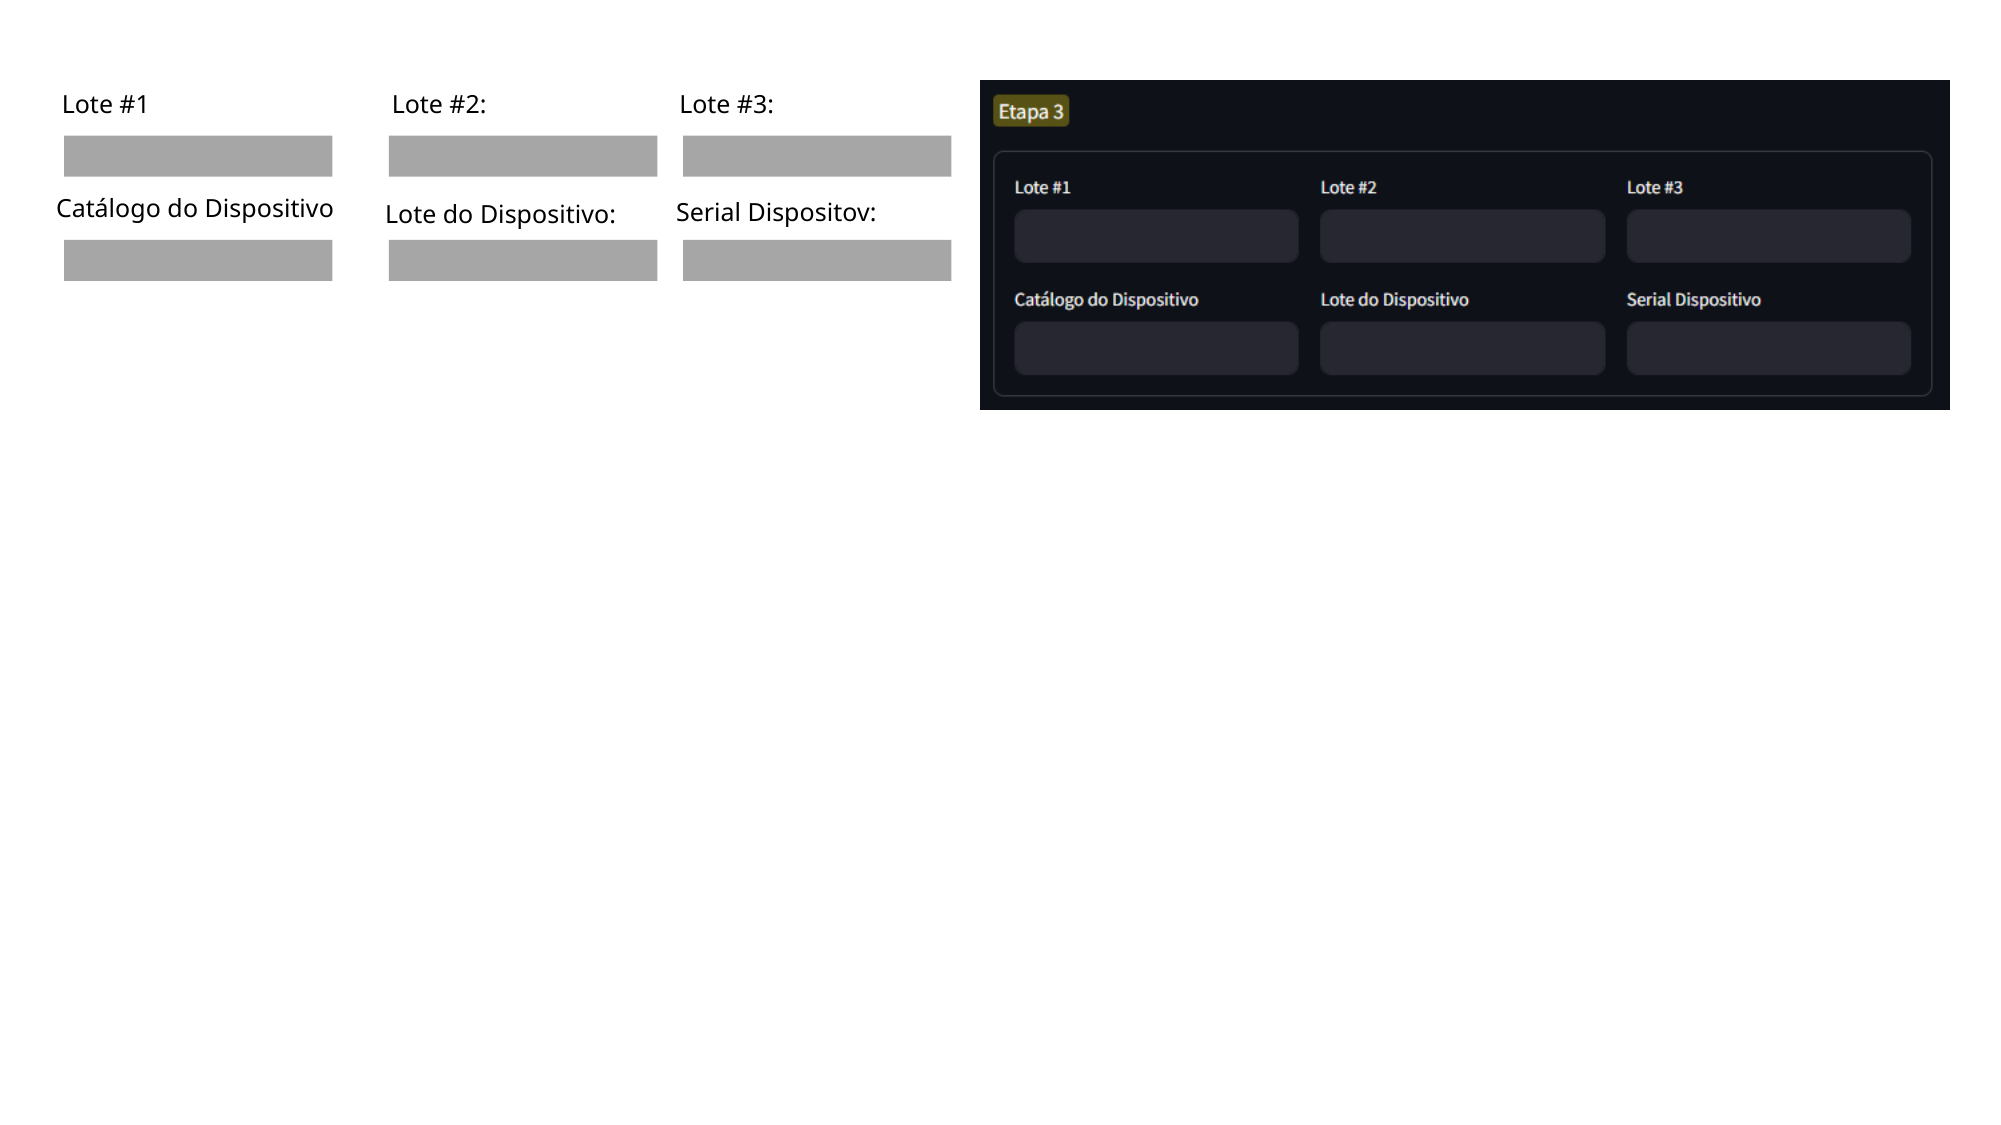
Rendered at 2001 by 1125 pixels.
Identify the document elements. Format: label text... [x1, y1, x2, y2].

text_box [682, 134, 953, 178]
text_box Serial Dispositov: [661, 188, 892, 234]
text_box [682, 238, 953, 282]
text_box [62, 238, 334, 282]
text_box Catálogo do Dispositivo [41, 185, 350, 231]
text_box Lote #2: [377, 80, 502, 126]
text_box [387, 134, 659, 178]
text_box Lote #1 [47, 81, 165, 126]
text_box Lote do Dispositivo: [370, 191, 632, 236]
text_box [387, 238, 659, 282]
text_box [62, 134, 334, 178]
text_box Lote #3: [664, 80, 790, 126]
picture [980, 80, 1950, 411]
